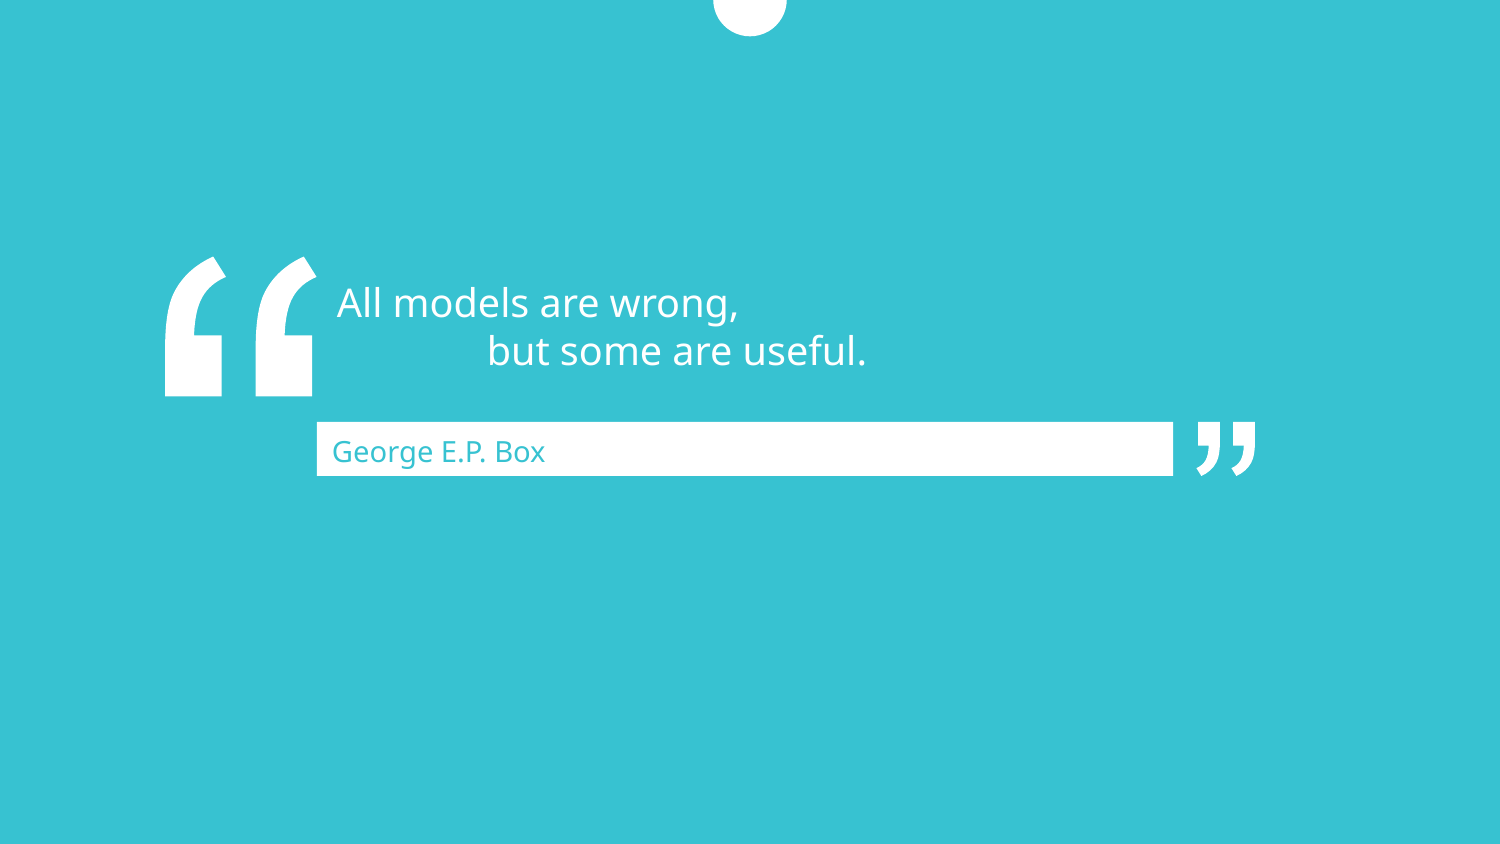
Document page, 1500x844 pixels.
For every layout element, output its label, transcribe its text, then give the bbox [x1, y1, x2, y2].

text_box [1231, 421, 1255, 476]
text_box [255, 256, 317, 397]
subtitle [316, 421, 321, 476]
text_box [1196, 421, 1220, 476]
subtitle All models are wrong, but some are useful. [321, 263, 1179, 514]
text_box [165, 256, 227, 397]
